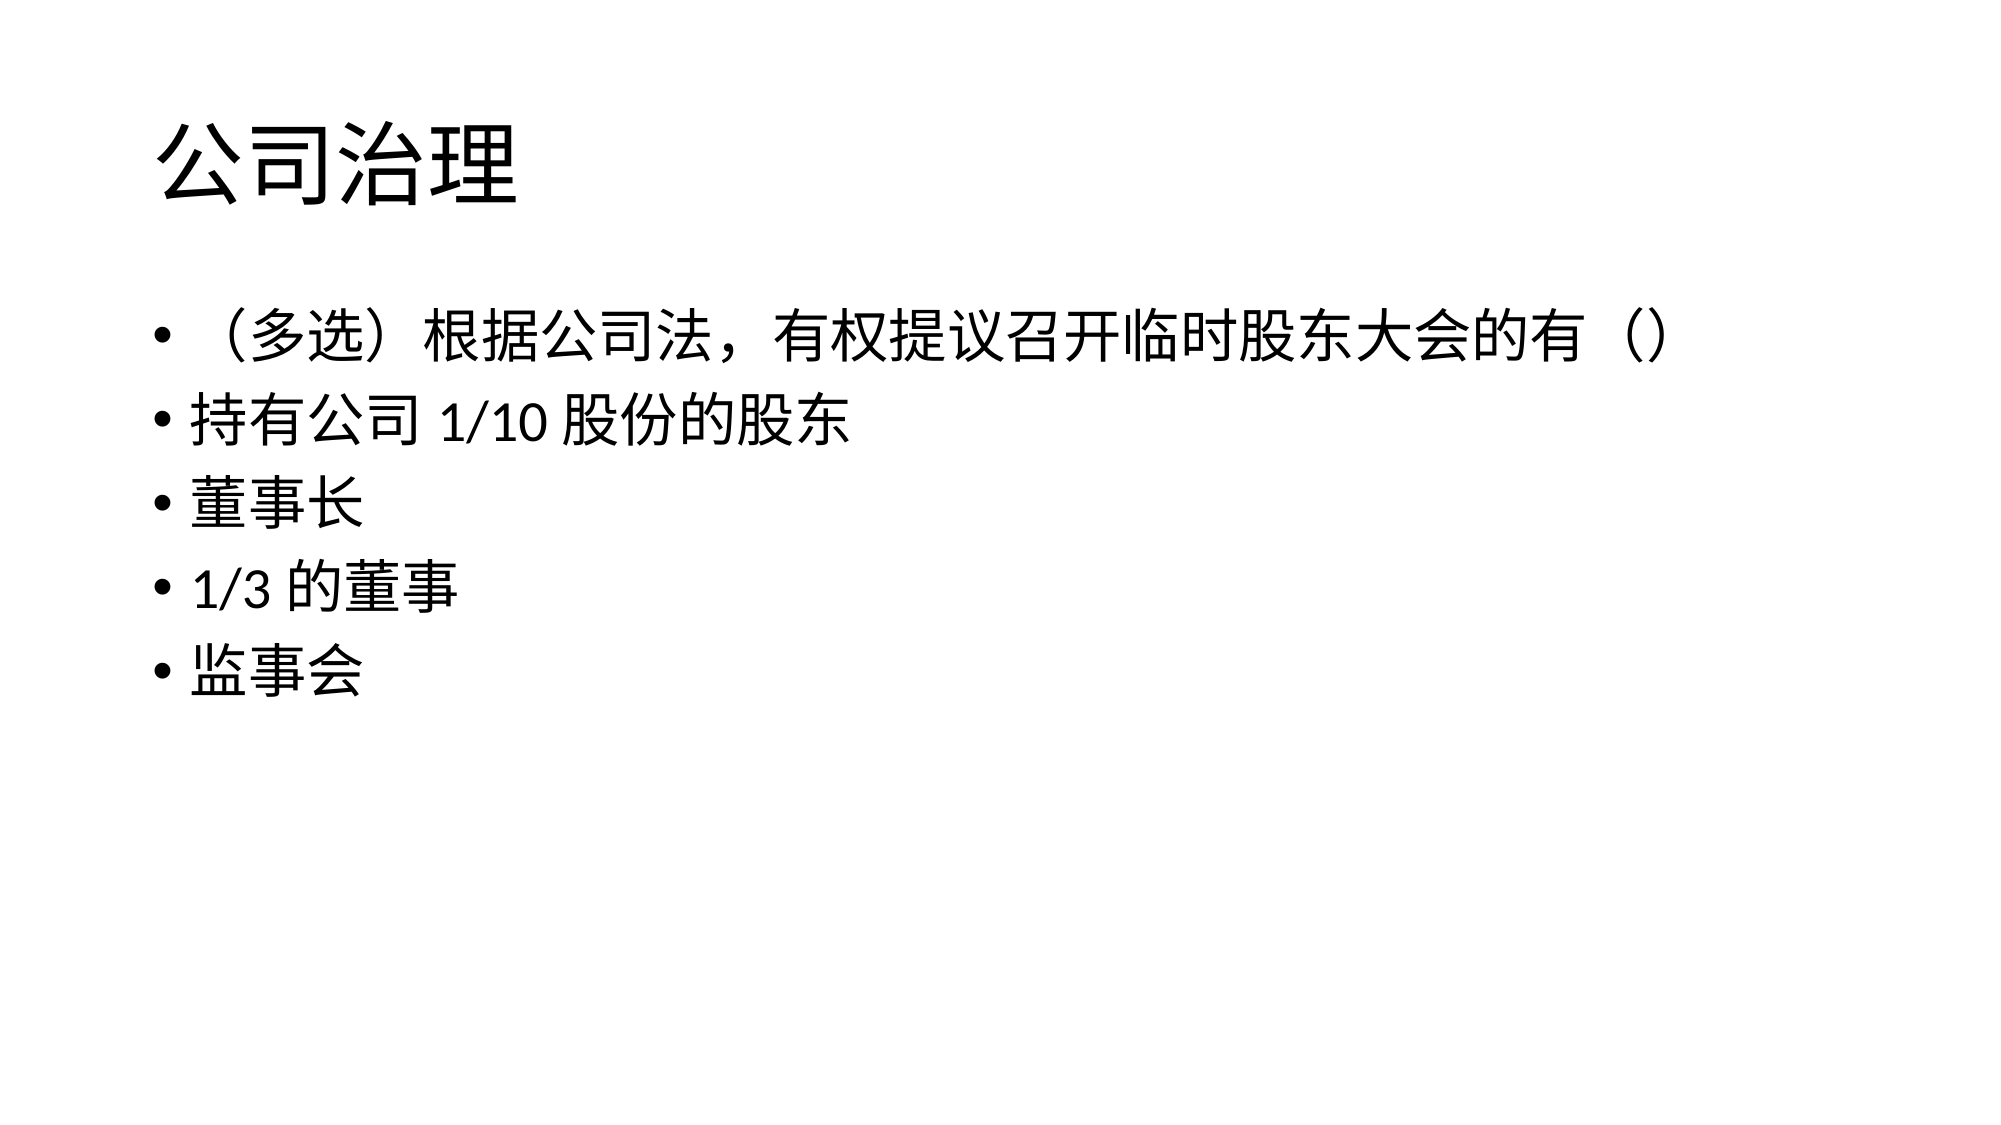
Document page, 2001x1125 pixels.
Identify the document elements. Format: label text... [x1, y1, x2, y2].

list （多选）根据公司法，有权提议召开临时股东大会的有（） 持有公司1/10股份的股东 董事长 1/3的董事 监事会 [137, 299, 1863, 1014]
title 公司治理 [137, 59, 1863, 278]
